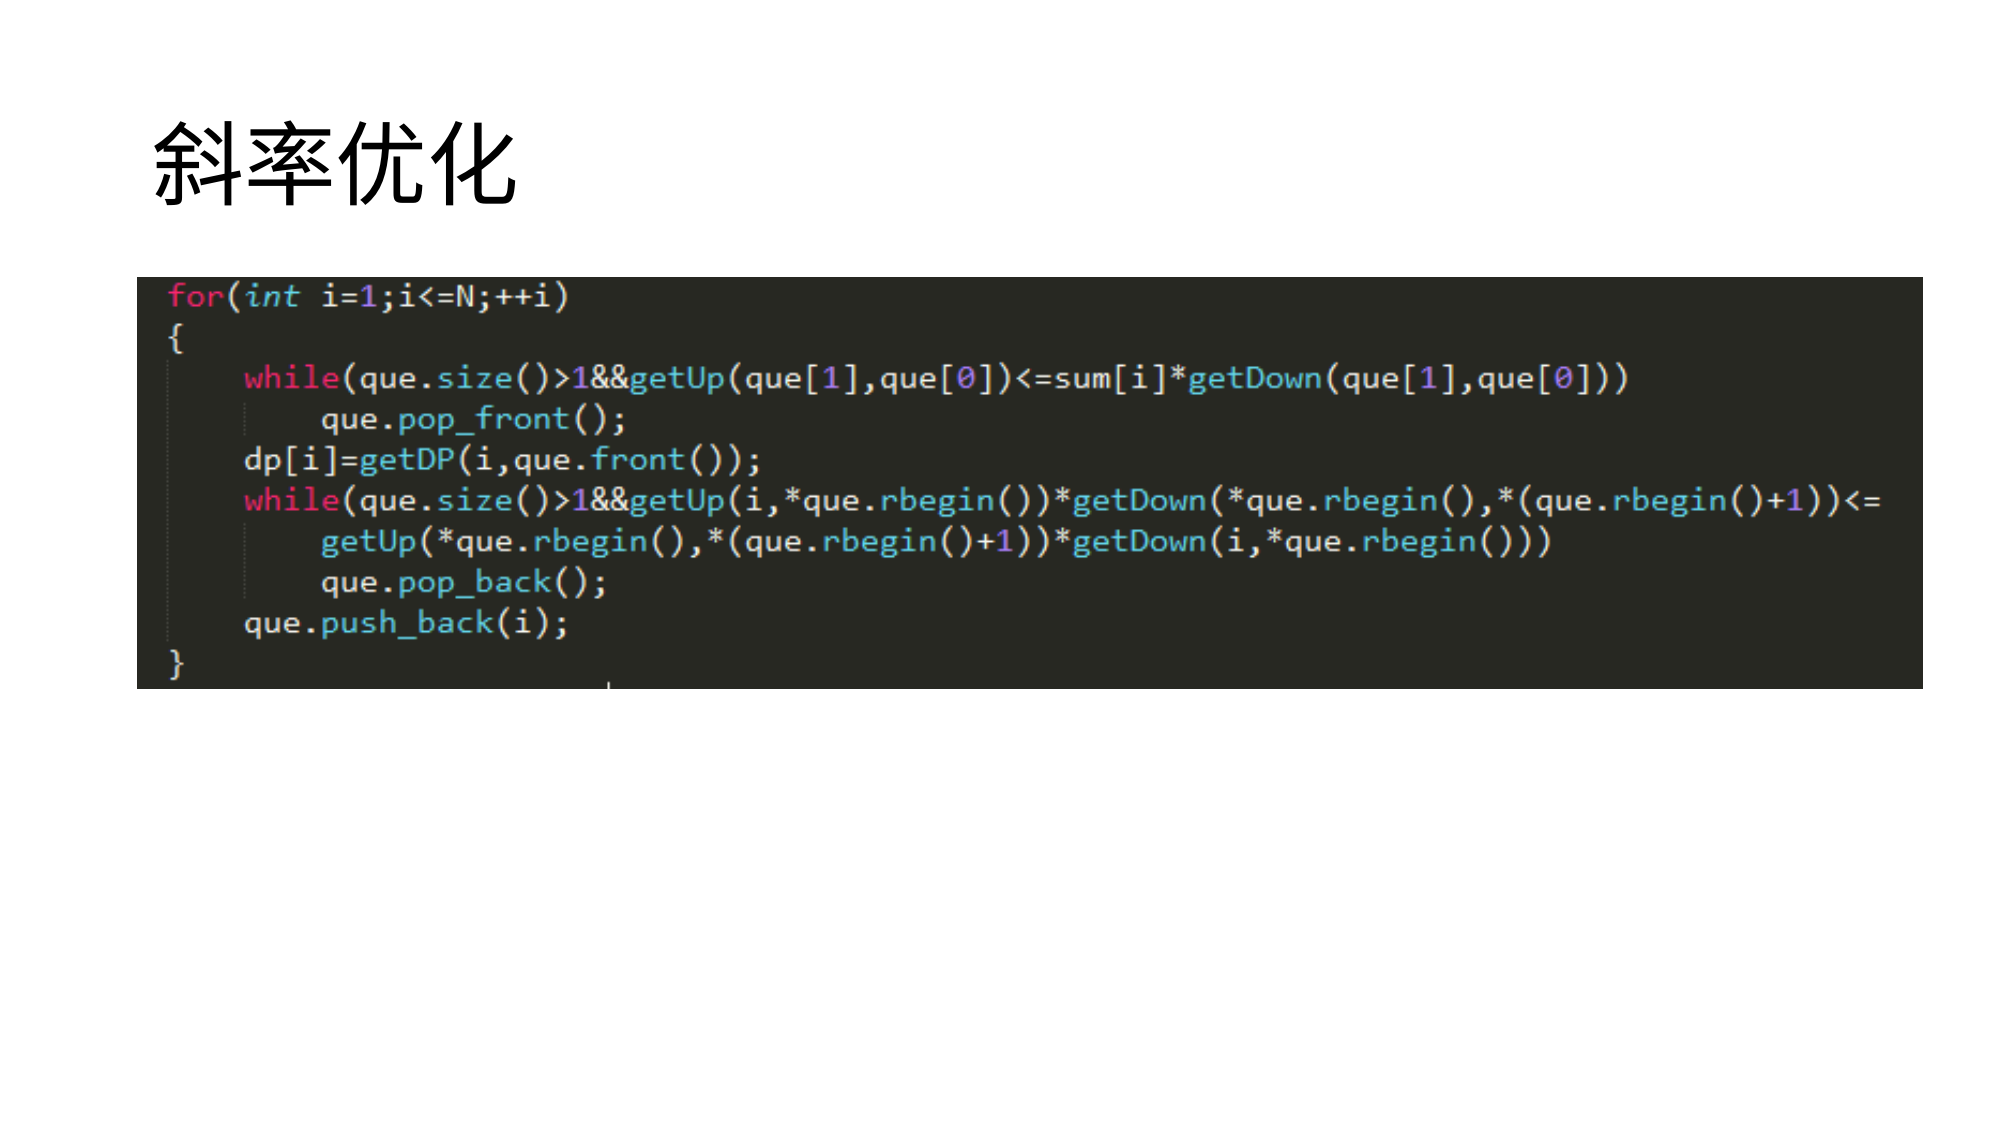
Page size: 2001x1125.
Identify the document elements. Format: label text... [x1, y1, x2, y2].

title 斜率优化 [137, 59, 1863, 277]
picture [137, 277, 1923, 689]
